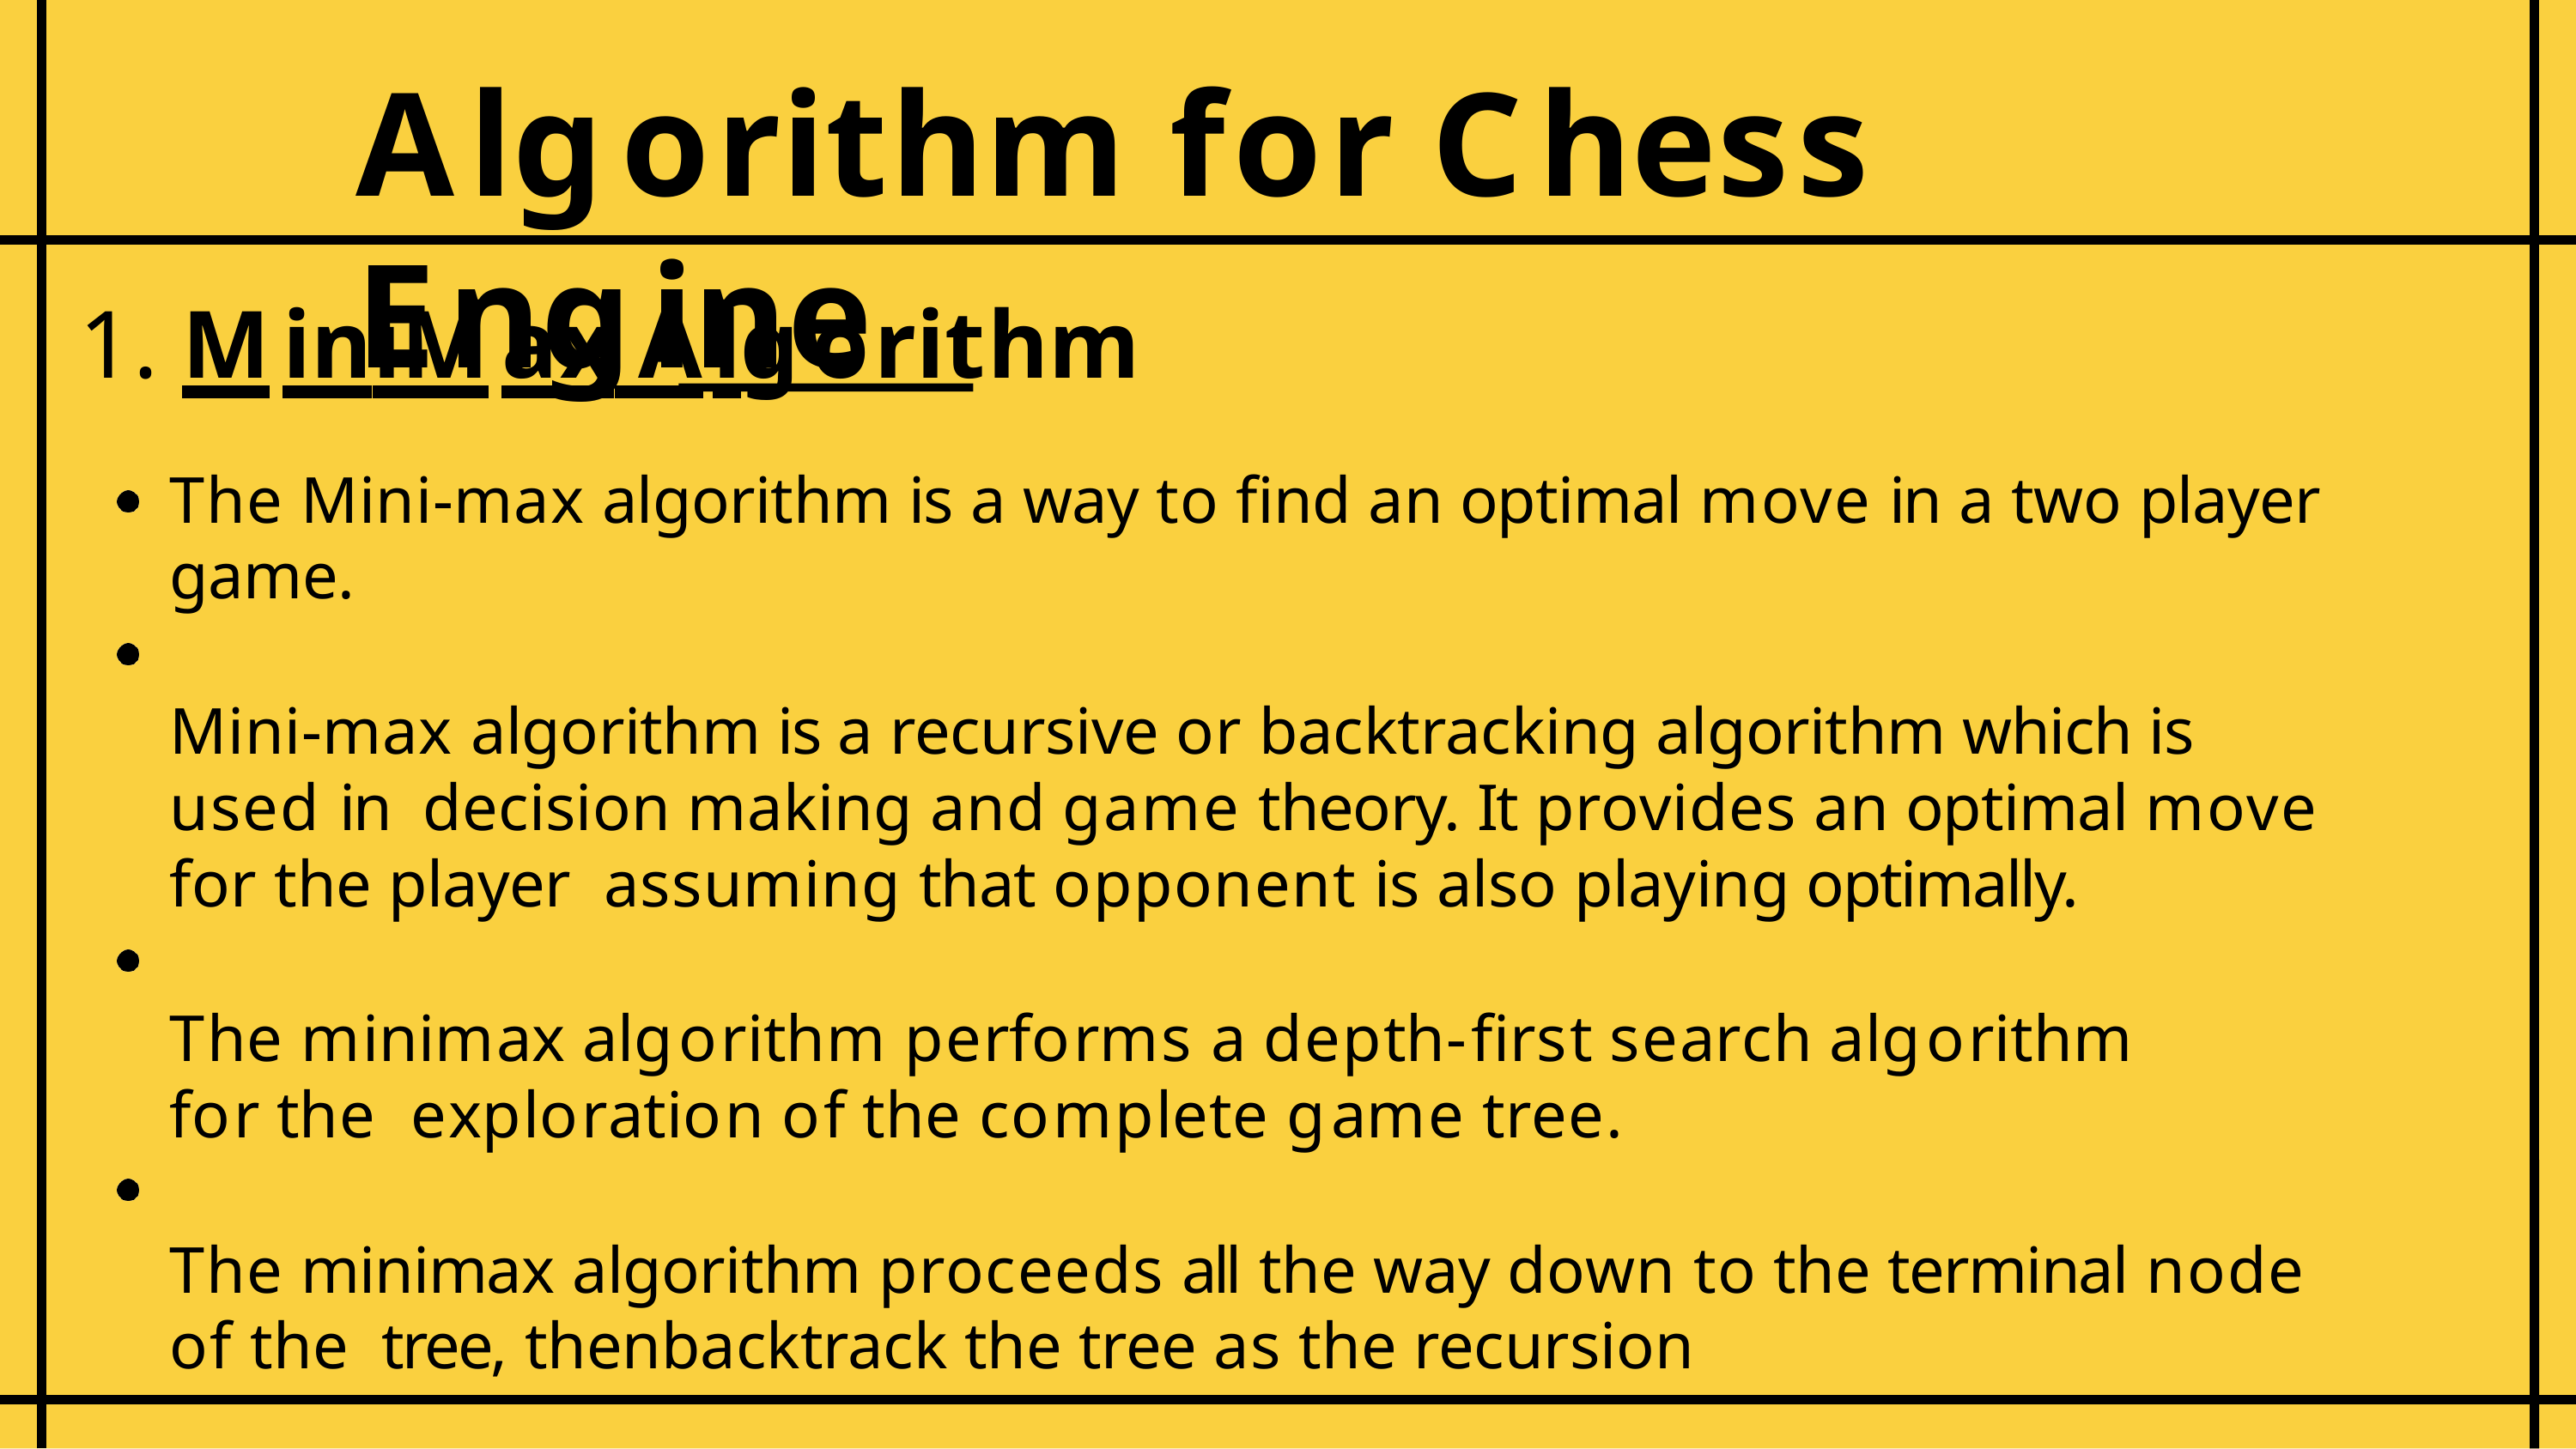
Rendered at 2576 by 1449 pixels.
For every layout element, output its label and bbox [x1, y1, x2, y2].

text_box [0, 0, 2576, 1449]
